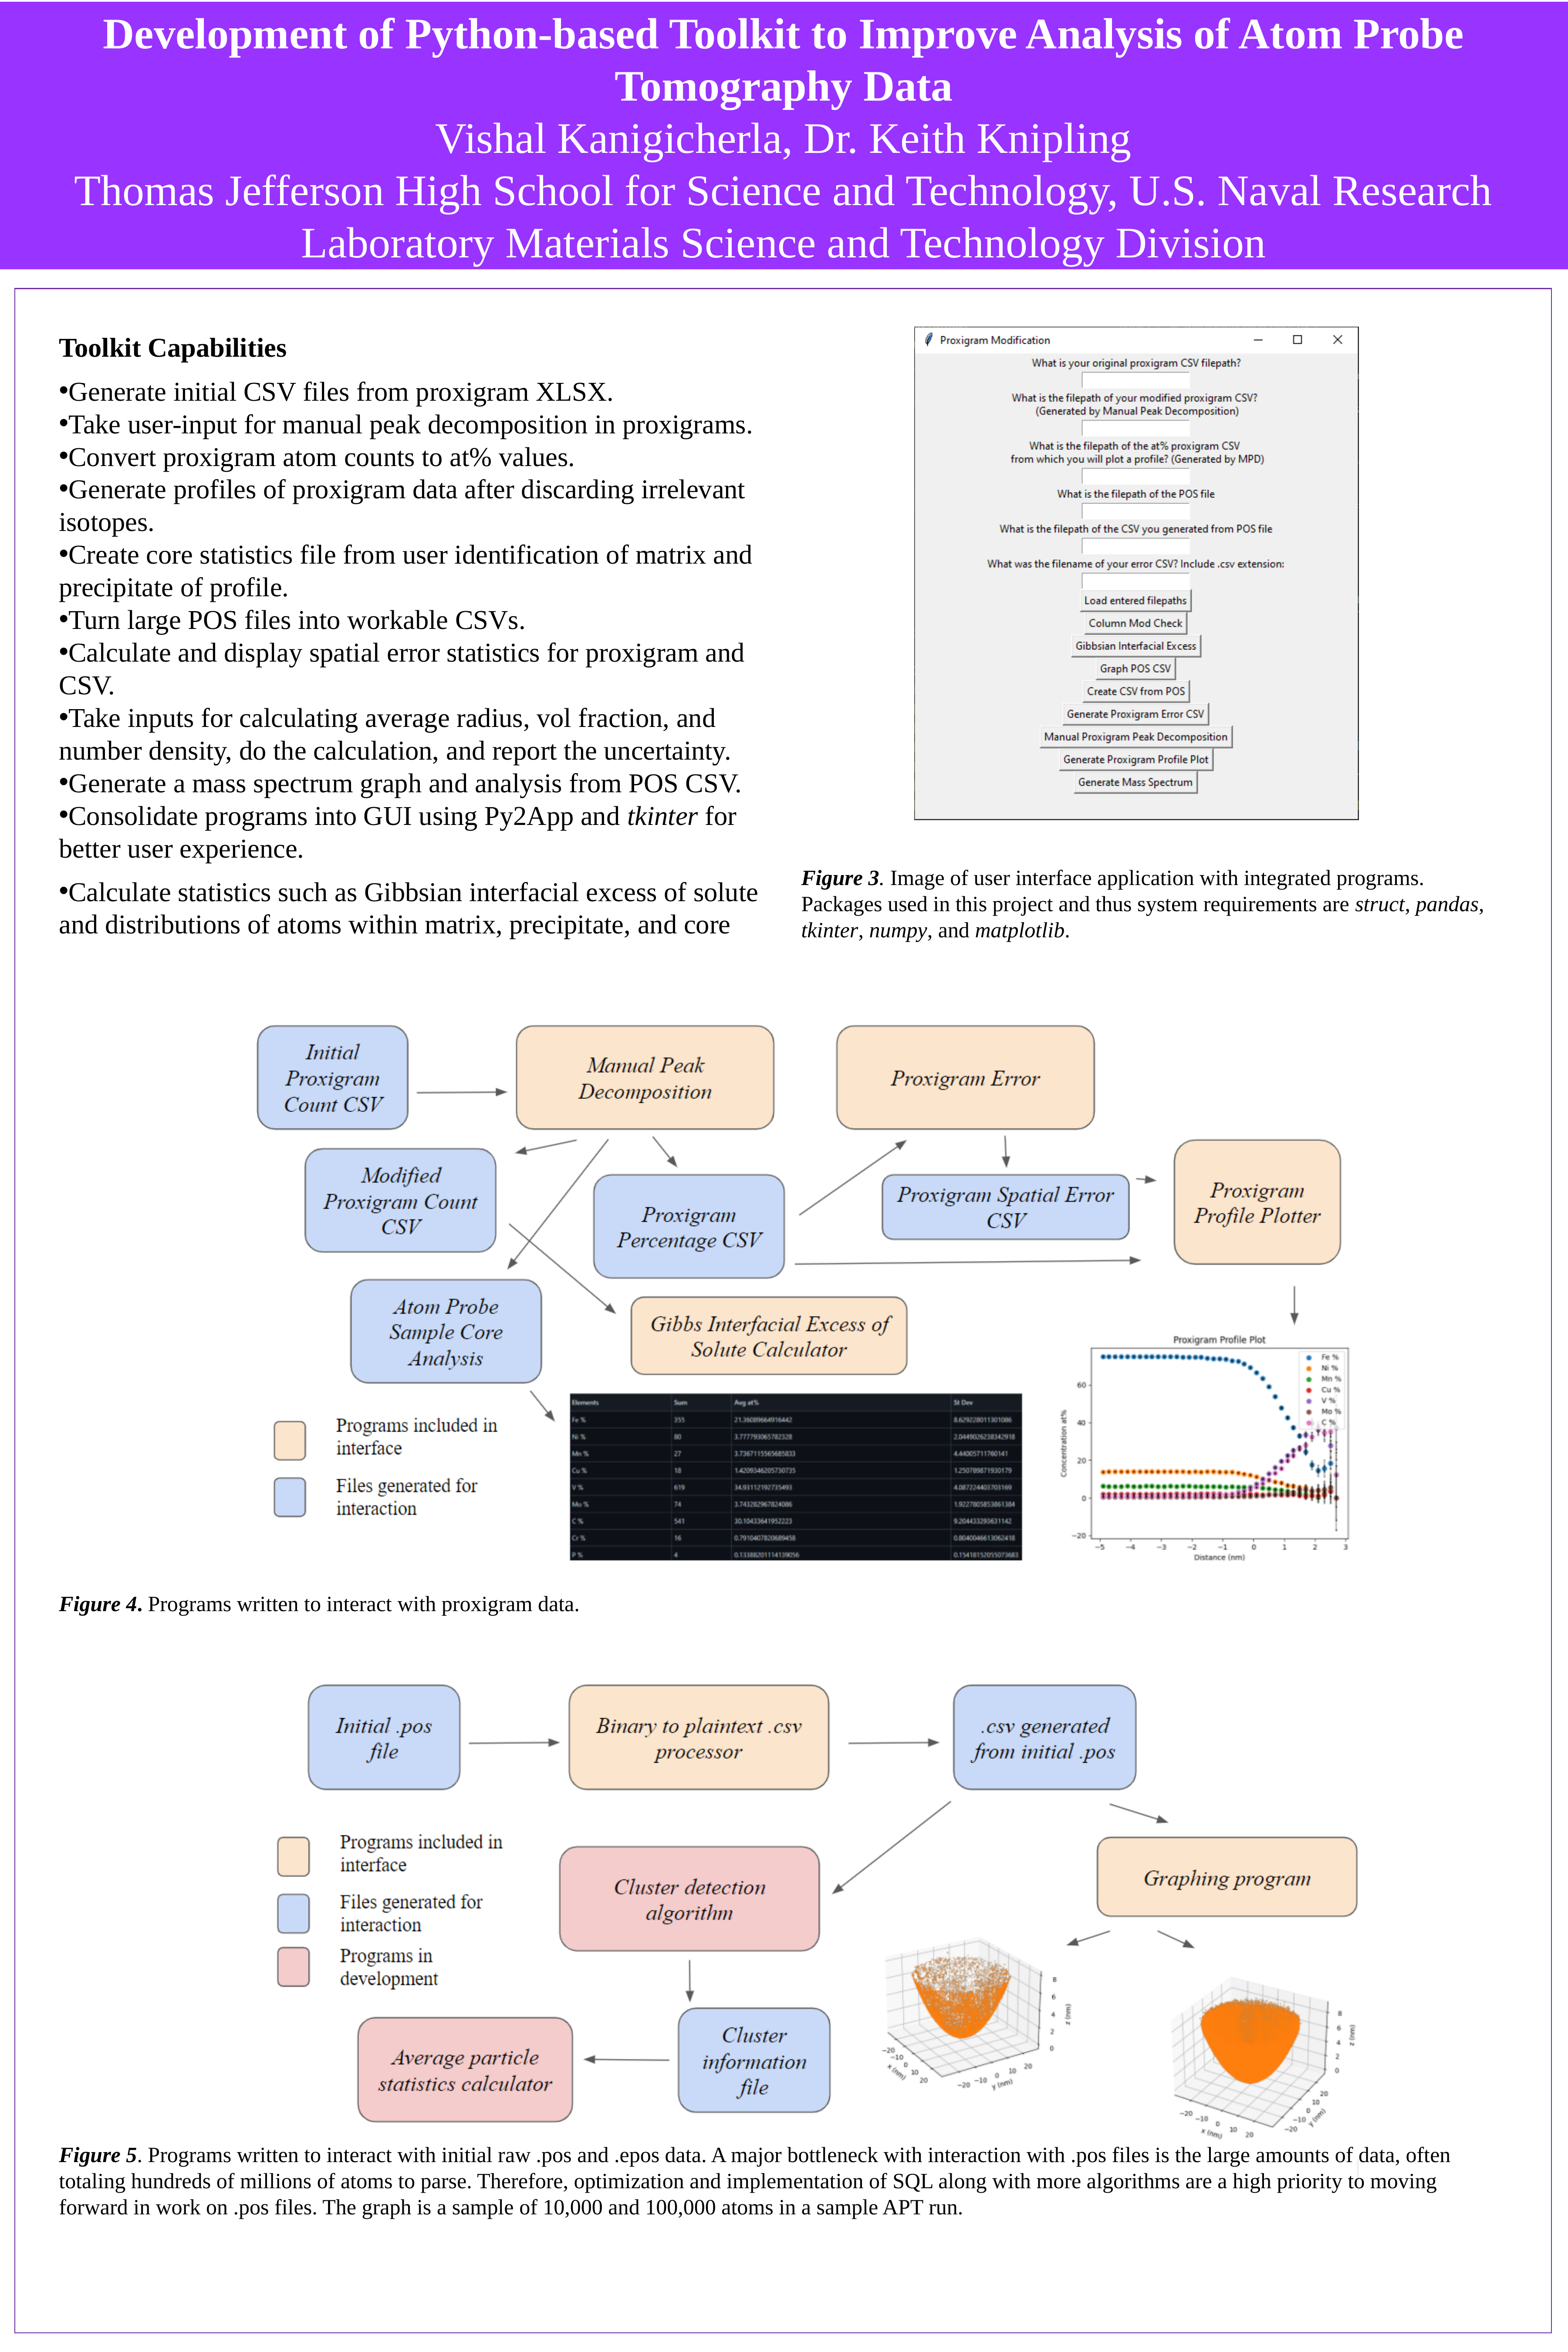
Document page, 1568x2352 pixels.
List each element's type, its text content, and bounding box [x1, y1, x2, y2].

picture [249, 1655, 1359, 2270]
picture [249, 991, 1359, 1573]
text_box Development of Python-based Toolkit to Improve Analysis of Atom Probe Tomography Data Vishal Kanigicherla, Dr. Keith Knipling Thomas Jefferson High School for Science and Technology, U.S. Naval Research Laboratory Materials Science and Technology Division [0, 2, 1568, 270]
picture [914, 327, 1359, 820]
text_box [14, 288, 1552, 2333]
